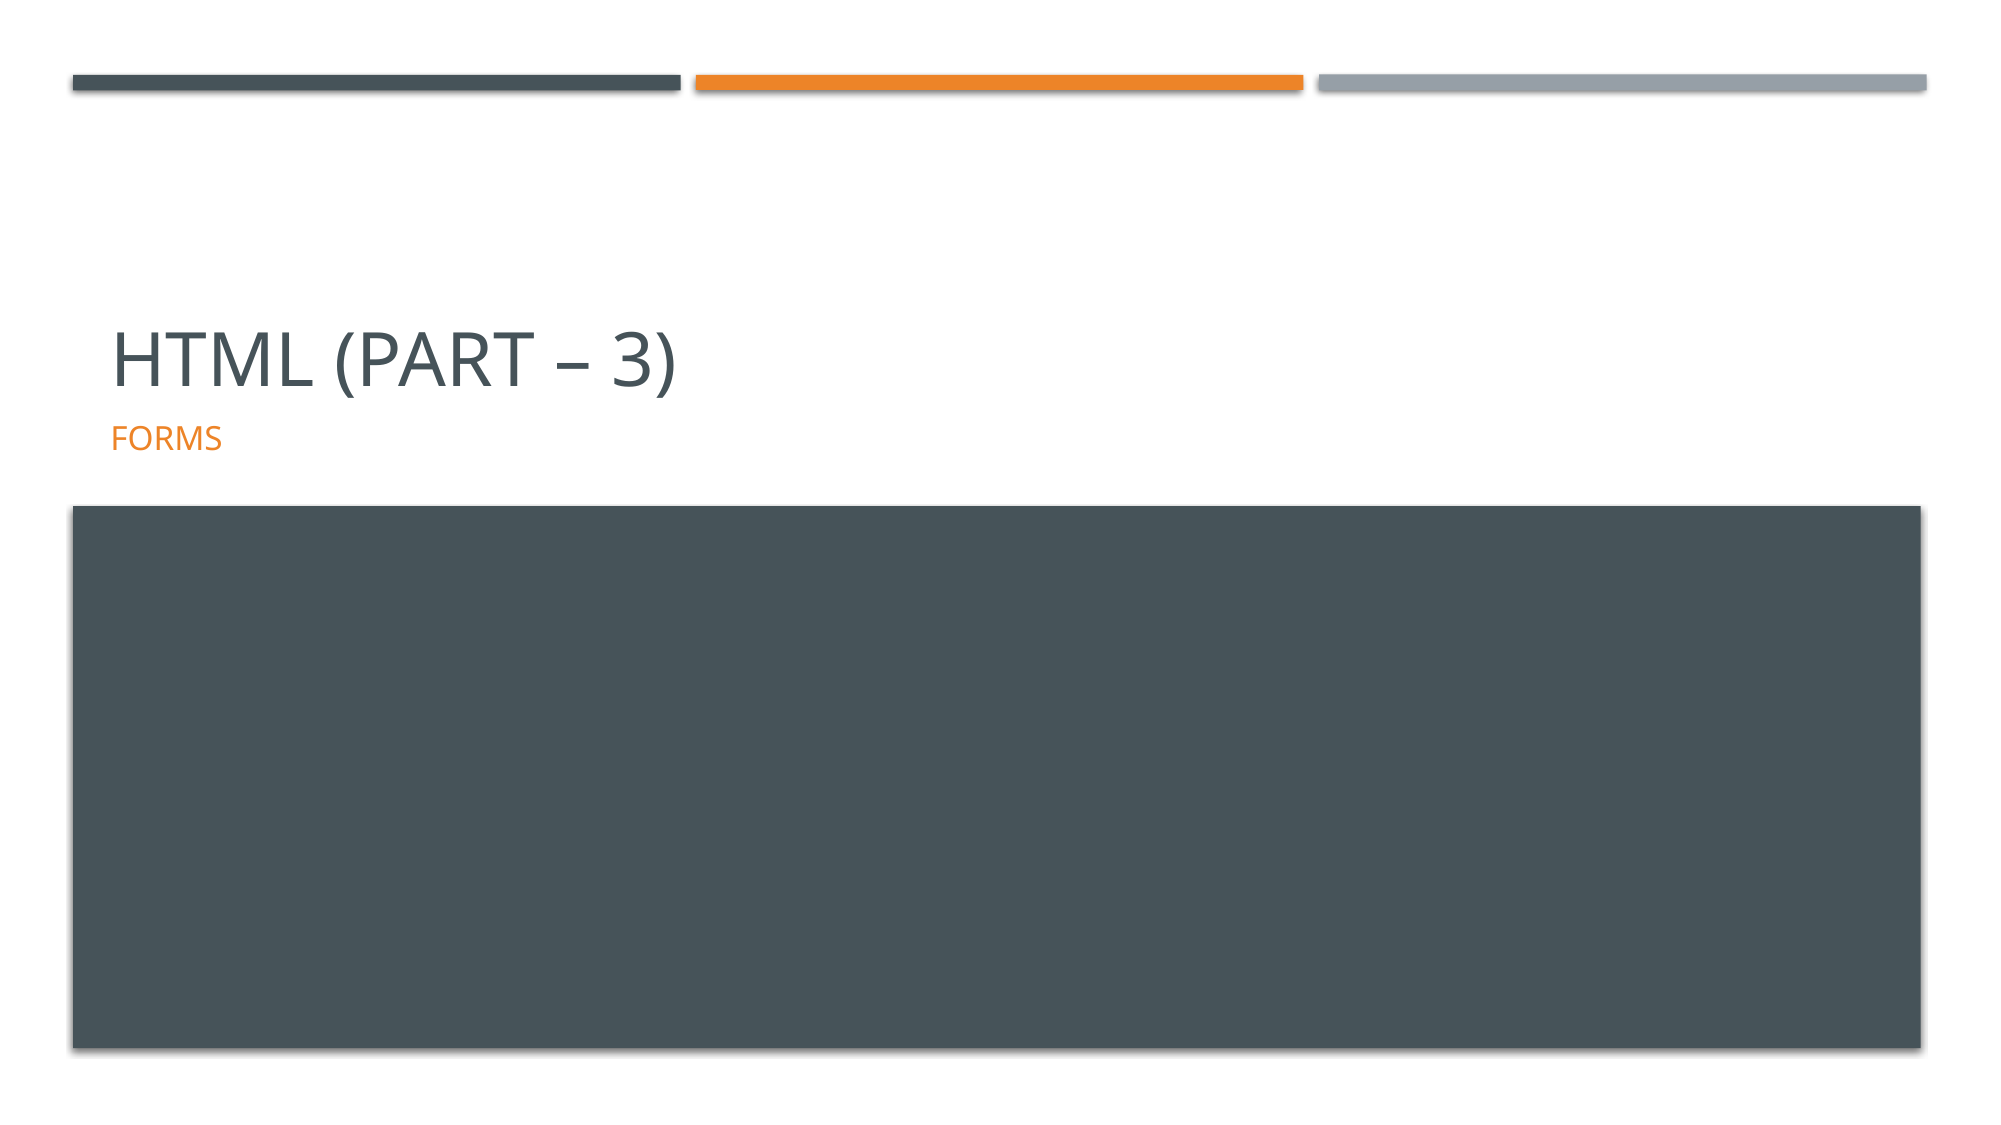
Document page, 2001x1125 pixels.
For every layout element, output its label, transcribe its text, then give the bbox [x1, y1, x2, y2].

title HTML (PART – 3) [95, 167, 1899, 409]
subtitle Forms [95, 409, 1899, 507]
